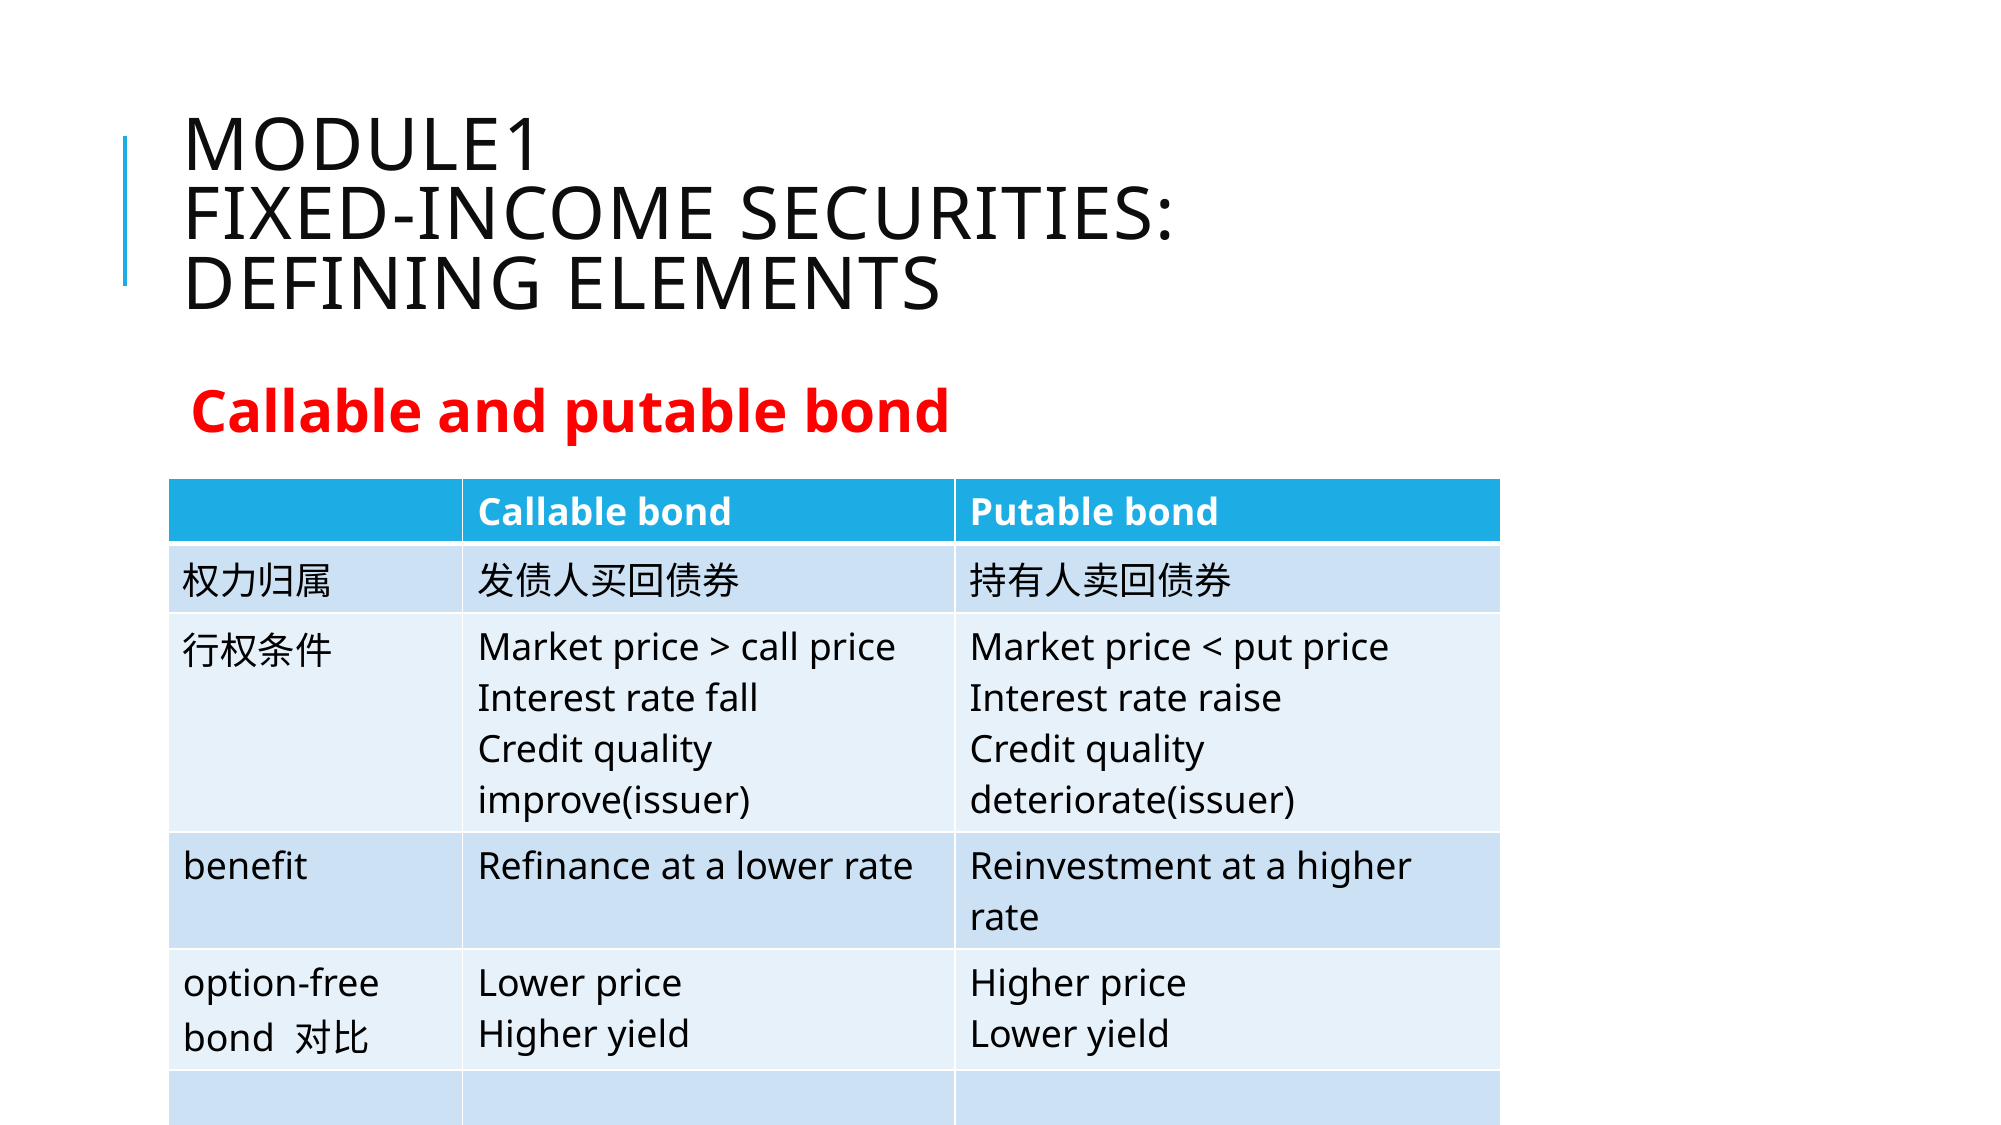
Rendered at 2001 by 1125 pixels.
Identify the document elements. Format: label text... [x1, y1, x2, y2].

table_cell Refinance at a lower rate [463, 833, 954, 948]
table_cell option-free bond 对比 [169, 950, 462, 1069]
table_cell [169, 1071, 462, 1125]
table_header Putable bond [956, 479, 1500, 541]
title Module1 Fixed-Income Securities: Defining Elements [168, 96, 1763, 342]
table_cell [463, 1071, 954, 1125]
table_cell [956, 1071, 1500, 1125]
table_header [169, 479, 462, 541]
table_cell Market price < put price Interest rate raise Credit quality deteriorate(issuer) [956, 614, 1500, 831]
table_cell 持有人卖回债券 [956, 546, 1500, 612]
table_cell 权力归属 [169, 546, 462, 612]
table_cell Higher price Lower yield [956, 950, 1500, 1069]
table_header Callable bond [463, 479, 954, 541]
table_cell Market price > call price Interest rate fall Credit quality improve(issuer) [463, 614, 954, 831]
list Callable and putable bond [168, 375, 1763, 1035]
table_cell Lower price Higher yield [463, 950, 954, 1069]
table_cell 发债人买回债券 [463, 546, 954, 612]
table_cell benefit [169, 833, 462, 948]
table_cell Reinvestment at a higher rate [956, 833, 1500, 948]
table_cell 行权条件 [169, 614, 462, 831]
